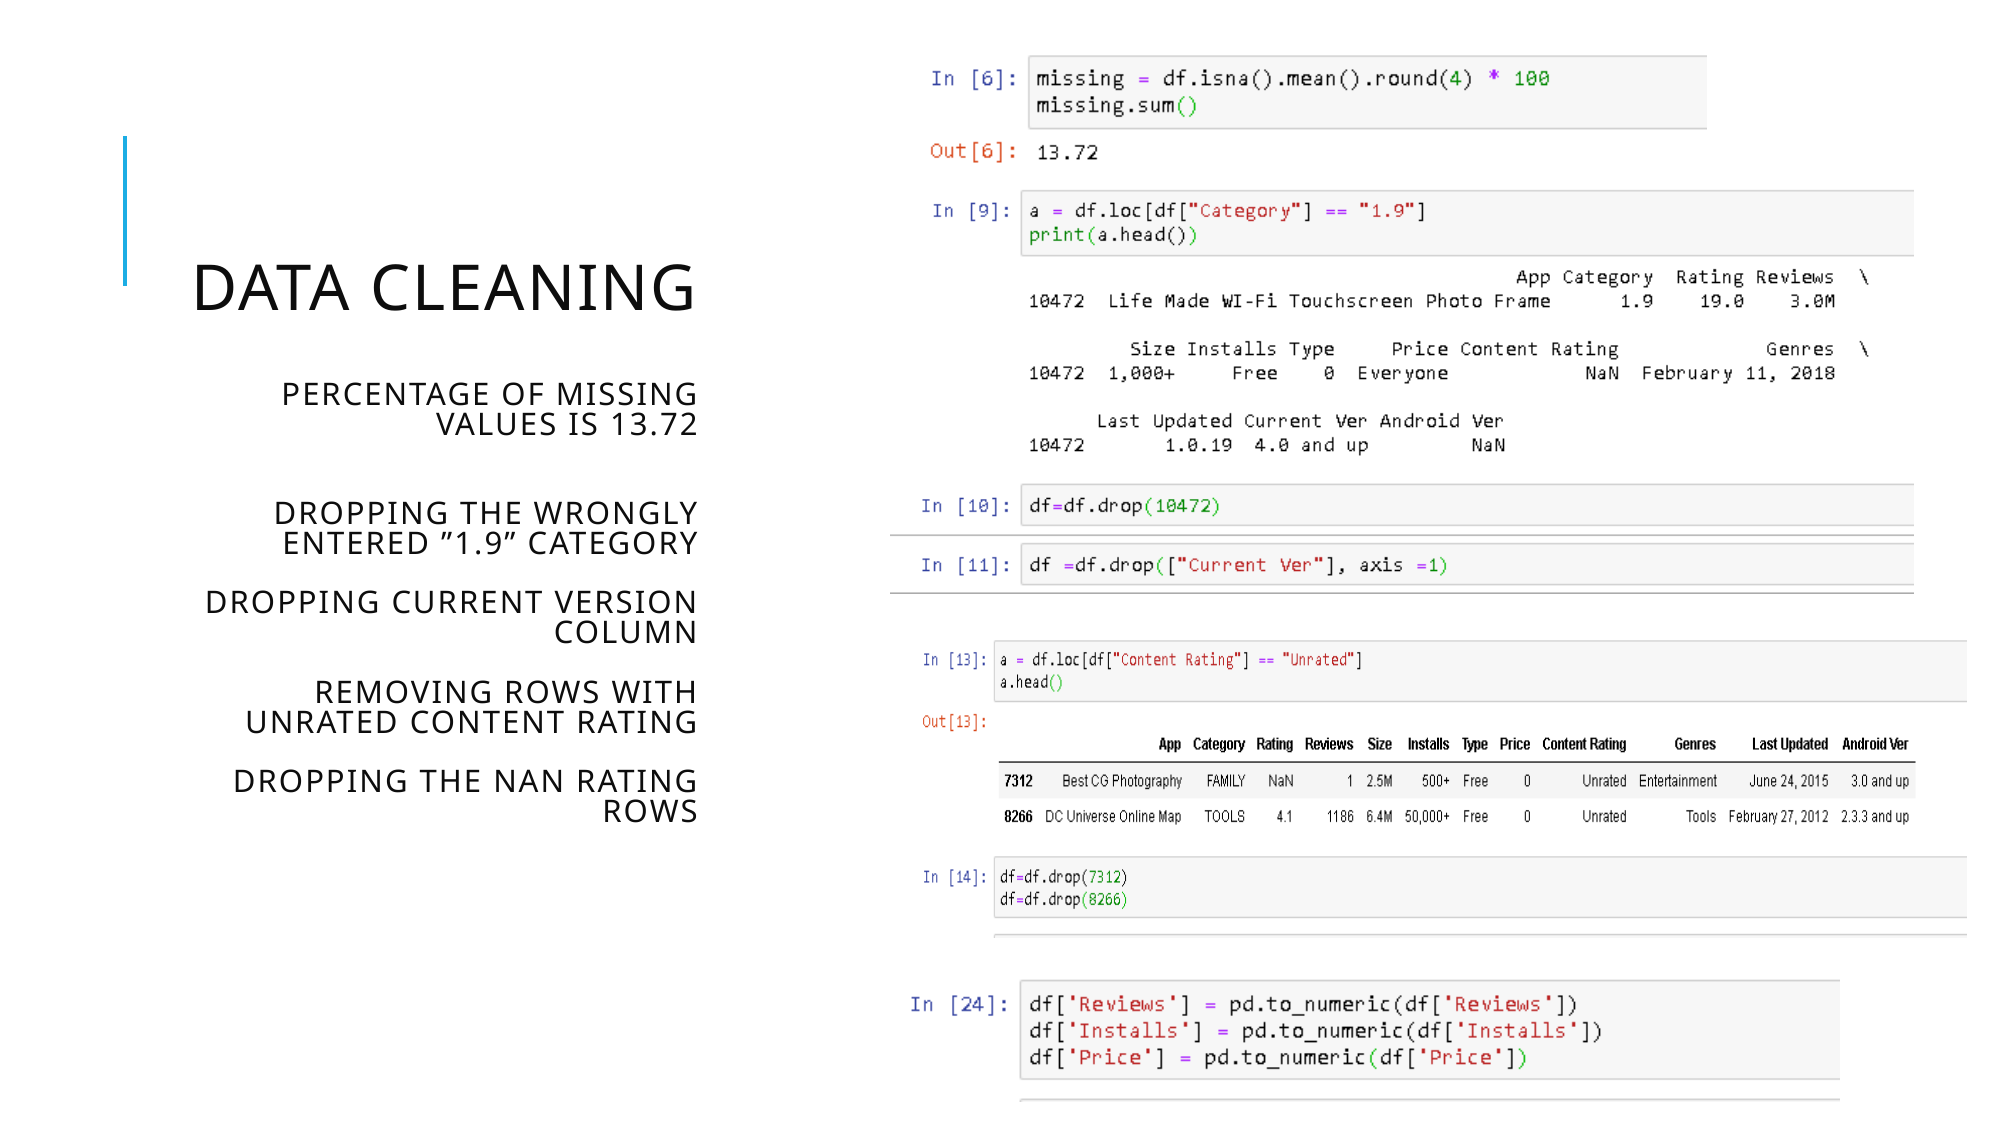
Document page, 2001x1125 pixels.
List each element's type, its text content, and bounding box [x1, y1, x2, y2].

picture [907, 622, 1967, 938]
picture [890, 965, 1840, 1103]
picture [890, 185, 1914, 595]
title DATA CLEANING PERCENTAGE OF MISSING VALUES IS 13.72 OF DROPPING THE WRONGLY ENTERED ”1.9” CATEGORY DROPPING CURRENT VERSION COLUMN REMOVING ROWS WITH UNRATED CONTENT RATING DROPPING THE Nan rating ROWS [158, 131, 715, 993]
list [907, 43, 1707, 180]
